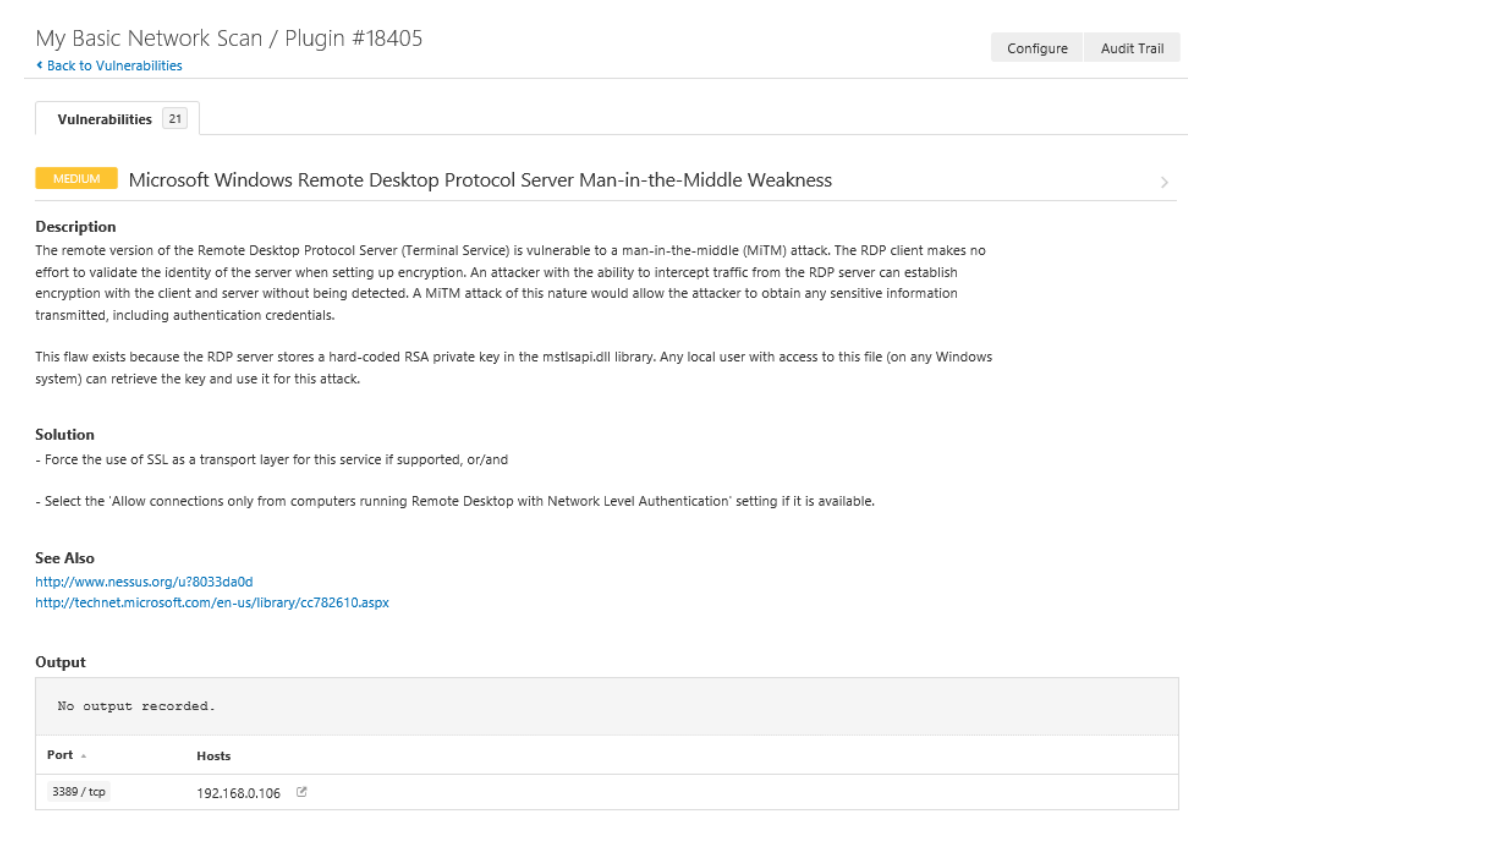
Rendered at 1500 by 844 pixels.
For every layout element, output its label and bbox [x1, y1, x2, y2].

picture [24, 24, 1188, 819]
